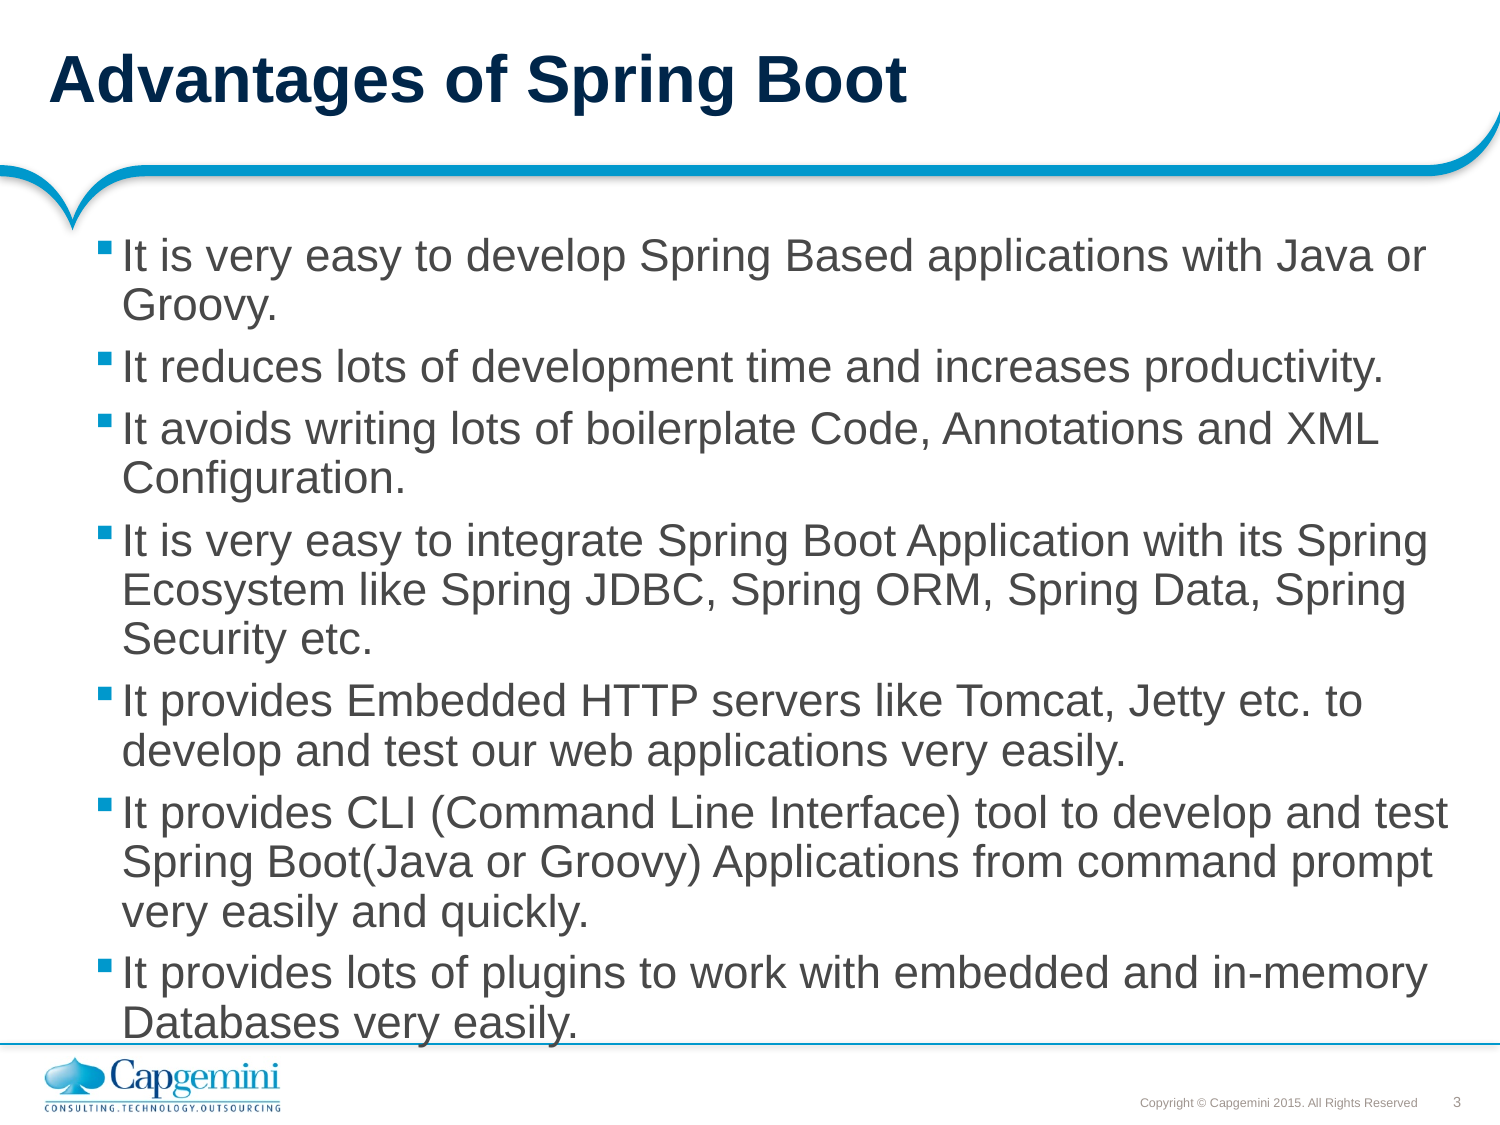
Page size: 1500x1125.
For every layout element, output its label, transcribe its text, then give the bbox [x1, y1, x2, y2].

title Advantages of Spring Boot [0, 0, 1500, 165]
list It is very easy to develop Spring Based applications with Java or Groovy. It reduces lots of development time and increases productivity. It avoids writing lots of boilerplate Code, Annotations and XML Configuration. It is very easy to integrate Spring Boot Application with its Spring Ecosystem like Spring JDBC, Spring ORM, Spring Data, Spring Security etc. It provides Embedded HTTP servers like Tomcat, Jetty etc. to develop and test our web applications very easily. It provides CLI (Command Line Interface) tool to develop and test Spring Boot(Java or Groovy) Applications from command prompt very easily and quickly. It provides lots of plugins to work with embedded and in-memory Databases very easily. [76, 219, 1500, 982]
picture [44, 1056, 281, 1113]
